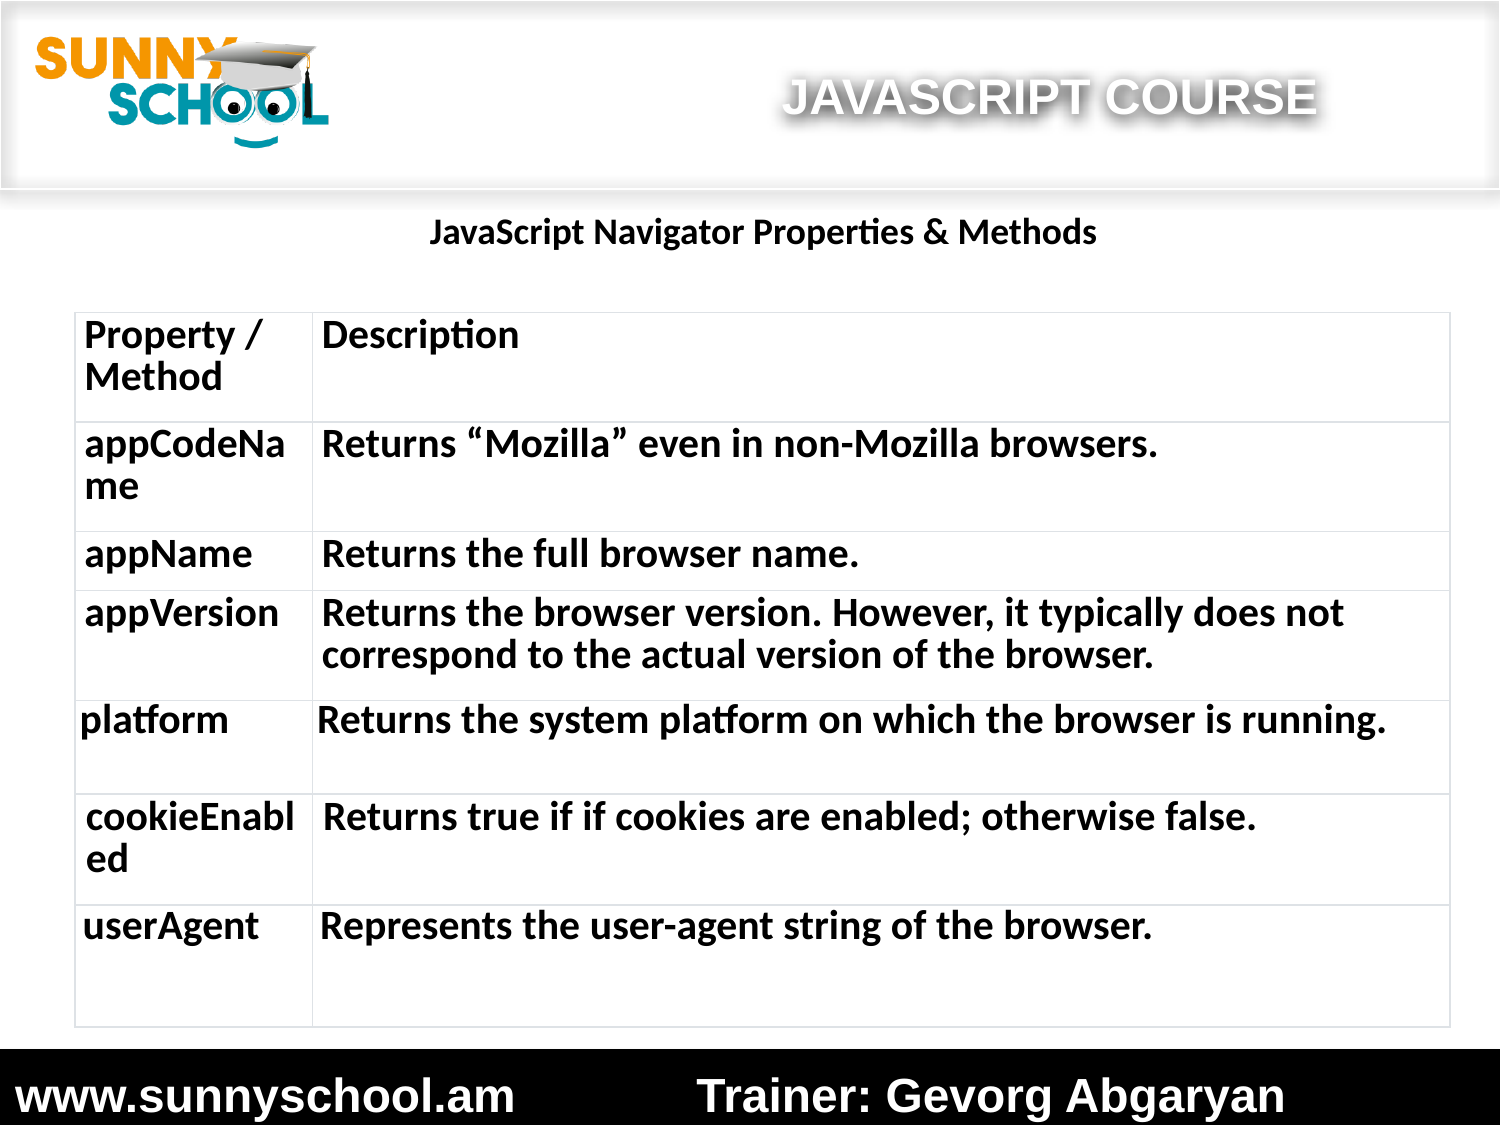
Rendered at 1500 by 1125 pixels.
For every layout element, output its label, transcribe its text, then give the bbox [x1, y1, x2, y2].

table_cell cookieEnabled [76, 795, 312, 904]
table_header Description [313, 313, 1449, 421]
table_cell Returns the system platform on which the browser is running. [313, 701, 1449, 793]
table_cell appVersion [76, 591, 312, 700]
picture [0, 0, 363, 222]
table_cell Returns the browser version. However, it typically does not correspond to the actual version of the browser. [313, 591, 1449, 700]
text_box JavaScript Navigator Properties & Methods [415, 199, 1113, 260]
table_cell appCodeName [76, 423, 312, 531]
text_box www.sunnyschool.am Trainer: Gevorg Abgaryan [0, 1049, 1500, 1125]
table_cell Returns true if if cookies are enabled; otherwise false. [313, 795, 1449, 904]
table_cell Returns the full browser name. [313, 532, 1449, 590]
table_cell Represents the user-agent string of the browser. [313, 906, 1449, 1026]
table_header Property / Method [76, 313, 312, 421]
table_cell appName [76, 532, 312, 590]
table_cell Returns “Mozilla” even in non-Mozilla browsers. [313, 423, 1449, 531]
table_cell platform [76, 701, 312, 793]
title JAVASCRIPT COURSE [366, 0, 1500, 190]
table_cell userAgent [76, 906, 312, 1026]
